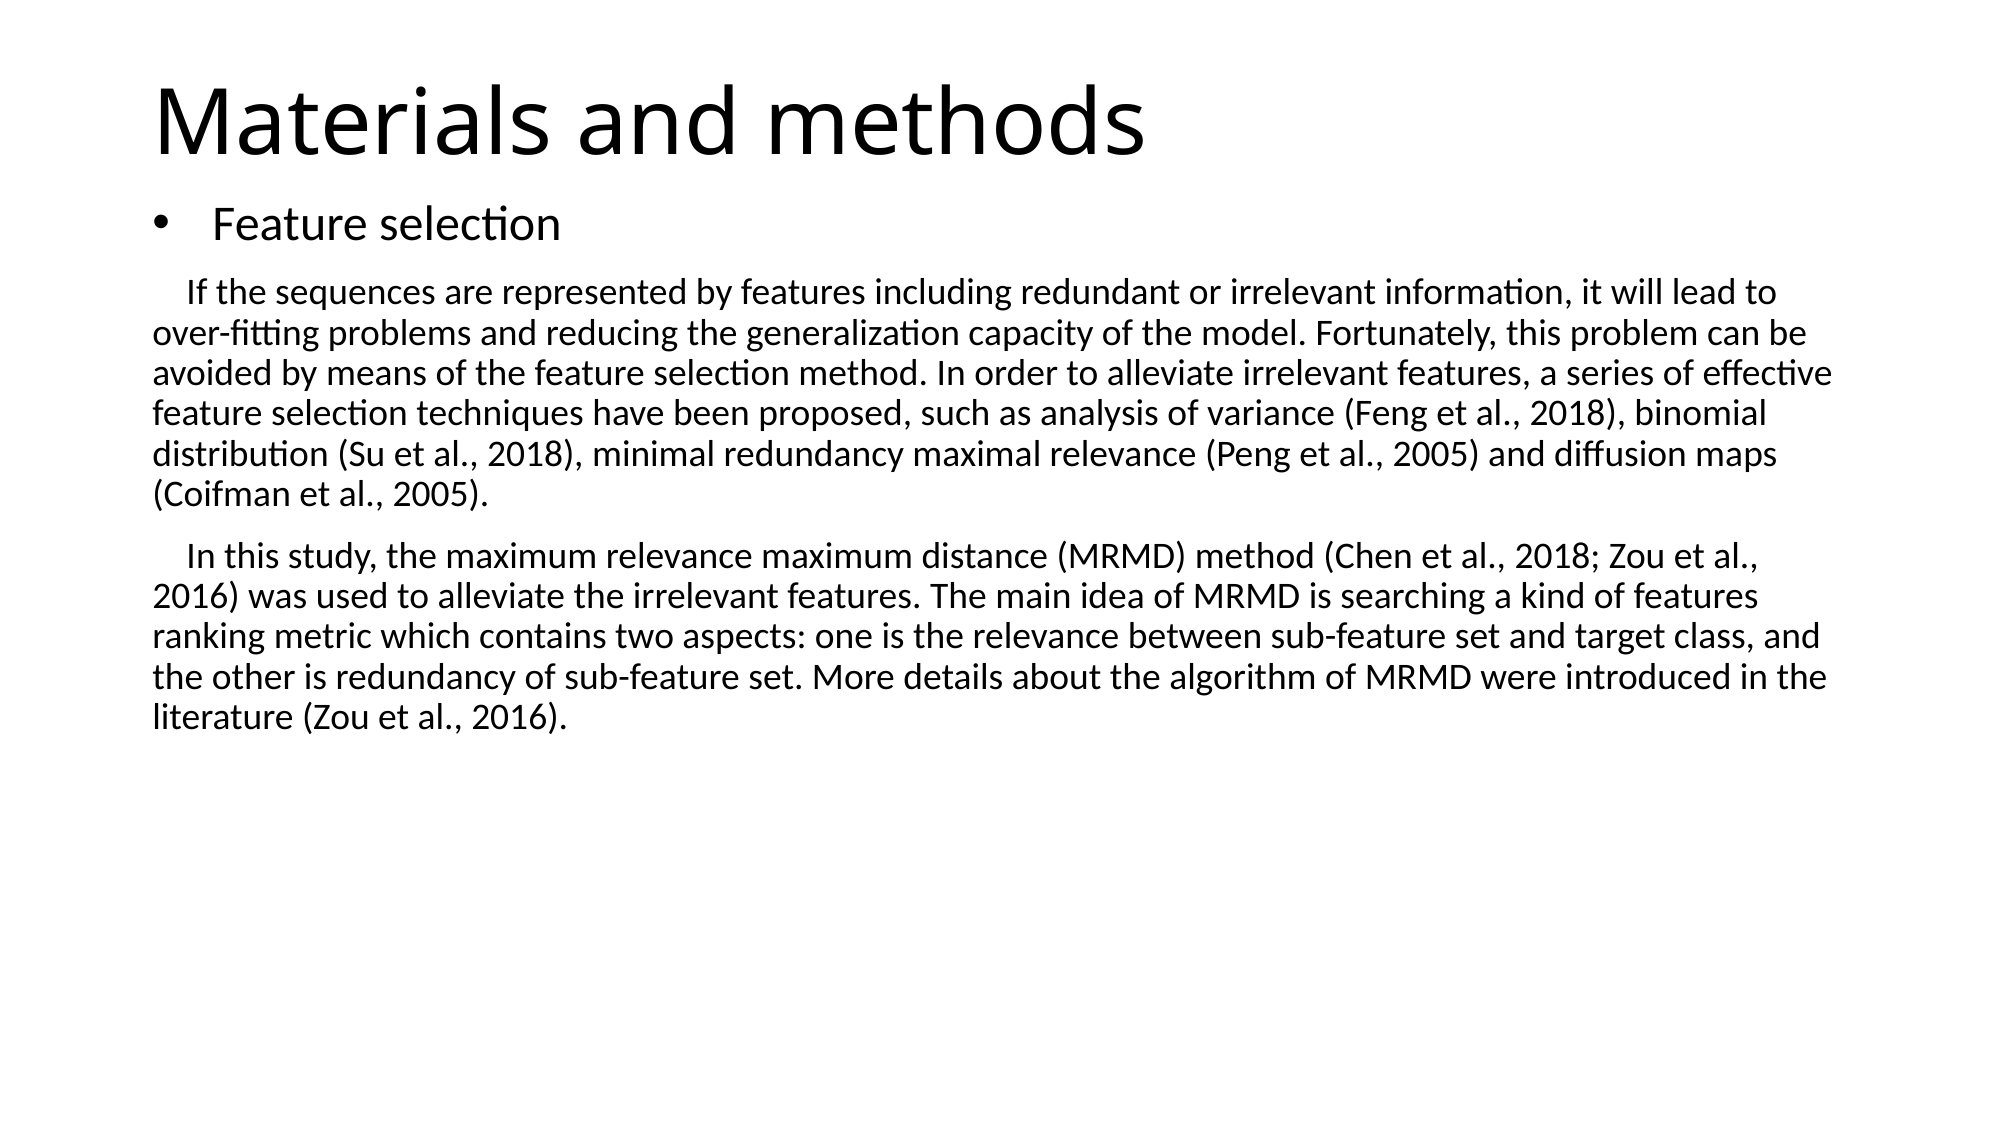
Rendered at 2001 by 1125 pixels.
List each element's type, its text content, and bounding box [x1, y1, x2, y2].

title Materials and methods [137, 59, 1863, 189]
list Feature selection If the sequences are represented by features including redundant or irrelevant information, it will lead to over-fitting problems and reducing the generalization capacity of the model. Fortunately, this problem can be avoided by means of the feature selection method. In order to alleviate irrelevant features, a series of effective feature selection techniques have been proposed, such as analysis of variance (Feng et al., 2018), binomial distribution (Su et al., 2018), minimal redundancy maximal relevance (Peng et al., 2005) and diffusion maps (Coifman et al., 2005). In this study, the maximum relevance maximum distance (MRMD) method (Chen et al., 2018; Zou et al., 2016) was used to alleviate the irrelevant features. The main idea of MRMD is searching a kind of features ranking metric which contains two aspects: one is the relevance between sub-feature set and target class, and the other is redundancy of sub-feature set. More details about the algorithm of MRMD were introduced in the literature (Zou et al., 2016). [137, 189, 1863, 1052]
